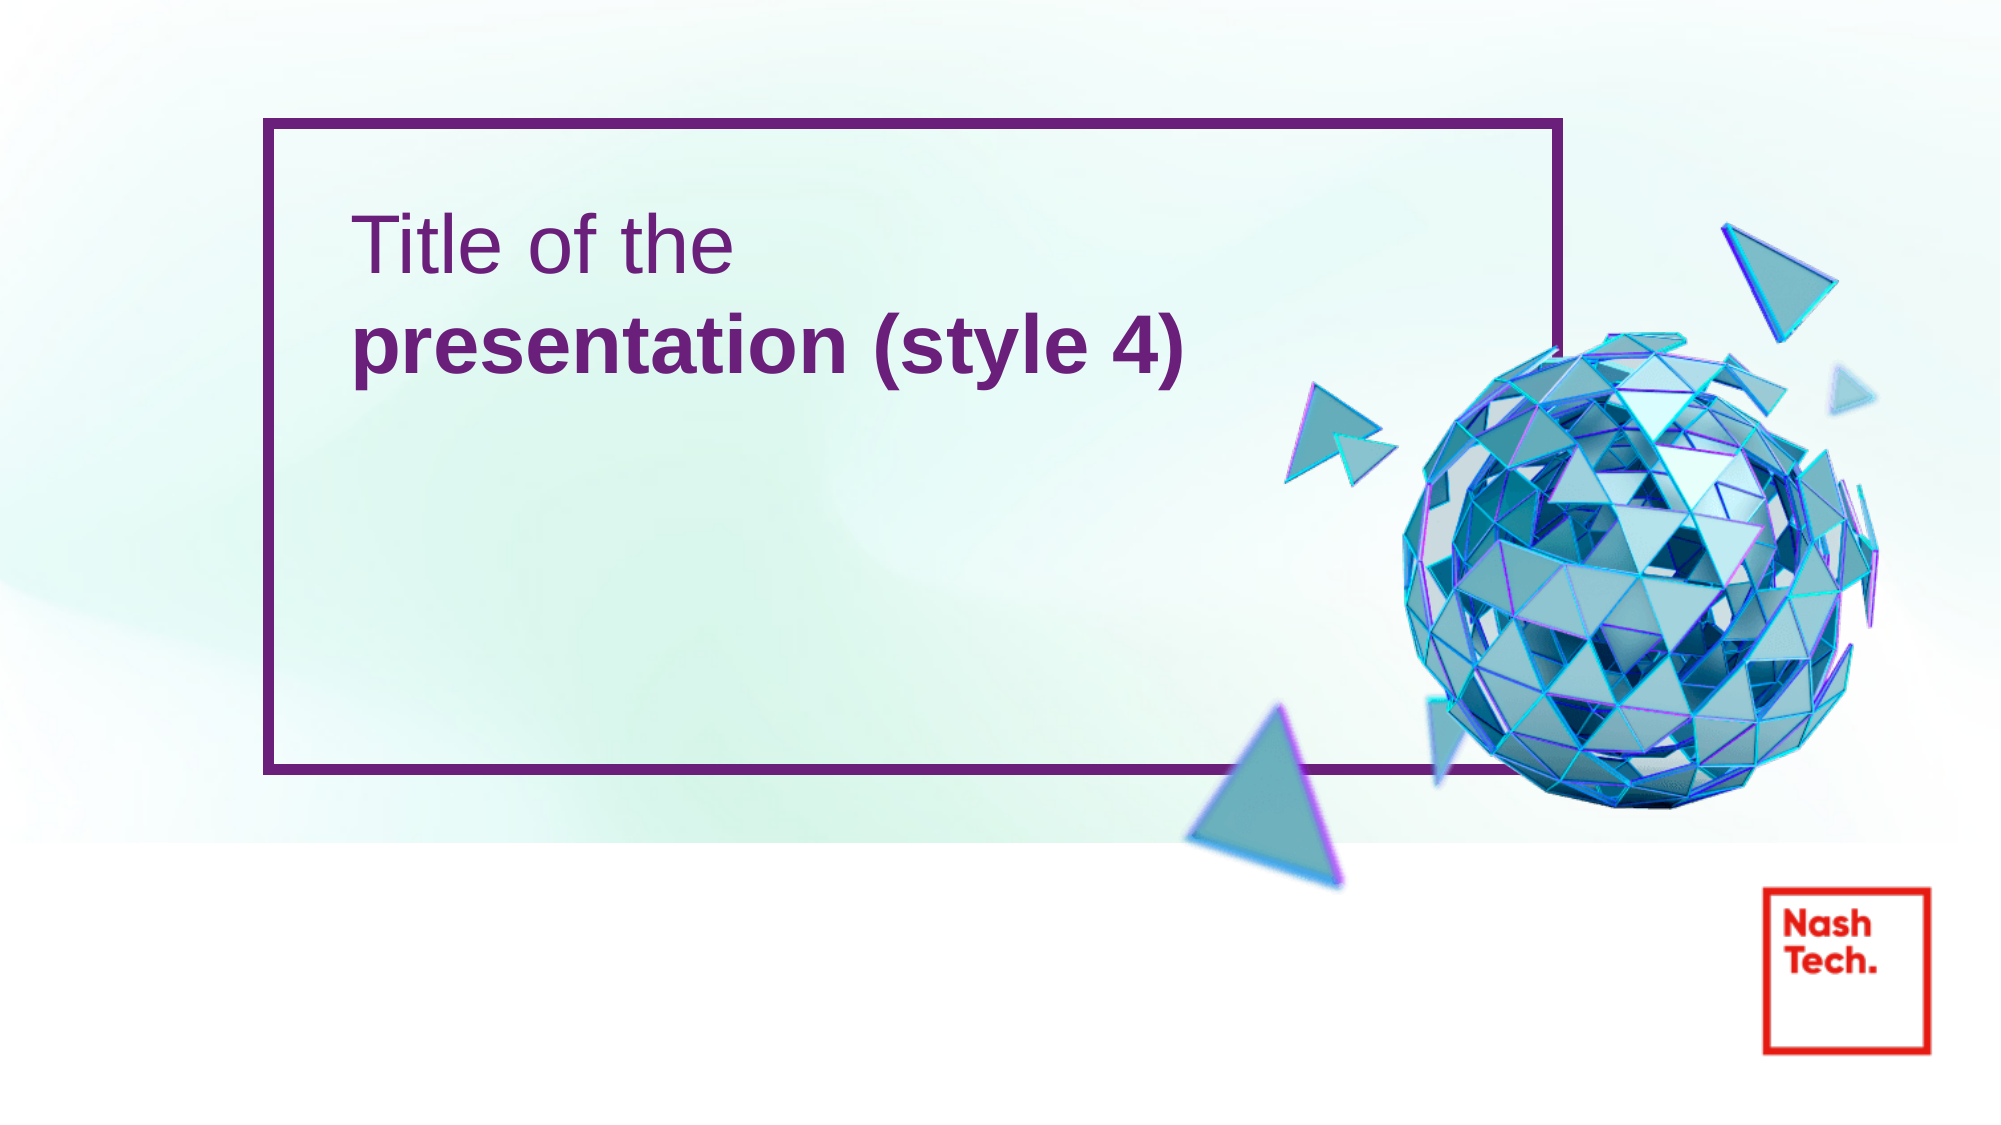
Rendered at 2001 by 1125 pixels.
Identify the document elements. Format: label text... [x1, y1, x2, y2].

title Title of the presentation (style 4) [335, 183, 1285, 669]
picture [0, 0, 2000, 1083]
